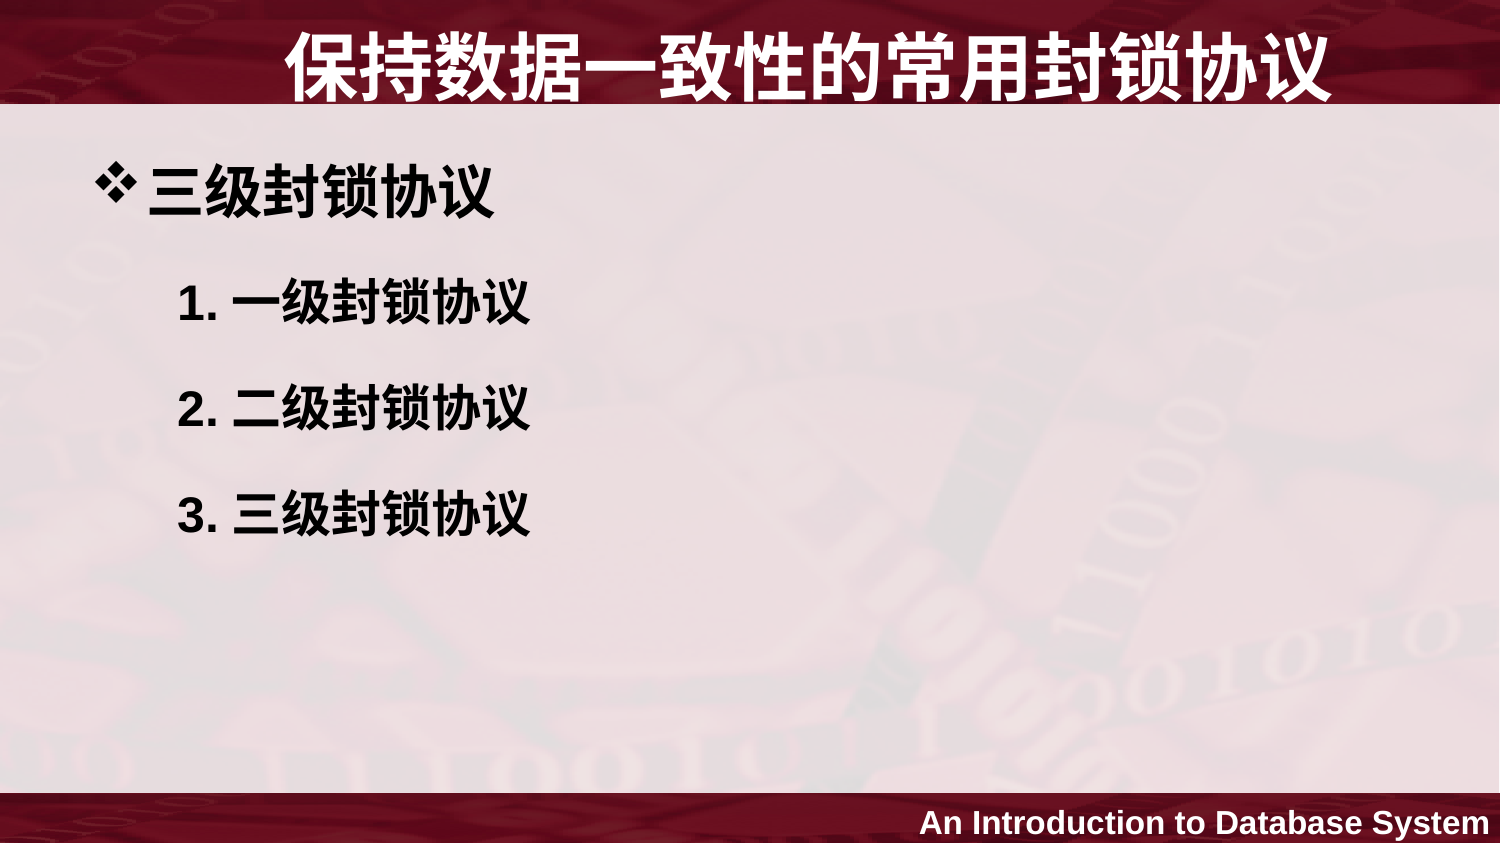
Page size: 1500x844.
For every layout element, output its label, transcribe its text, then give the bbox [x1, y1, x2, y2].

picture [0, 0, 1500, 843]
title 保持数据一致性的常用封锁协议 [147, 0, 1471, 136]
list 三级封锁协议 1.一级封锁协议 2.二级封锁协议 3.三级封锁协议 [75, 147, 1425, 779]
